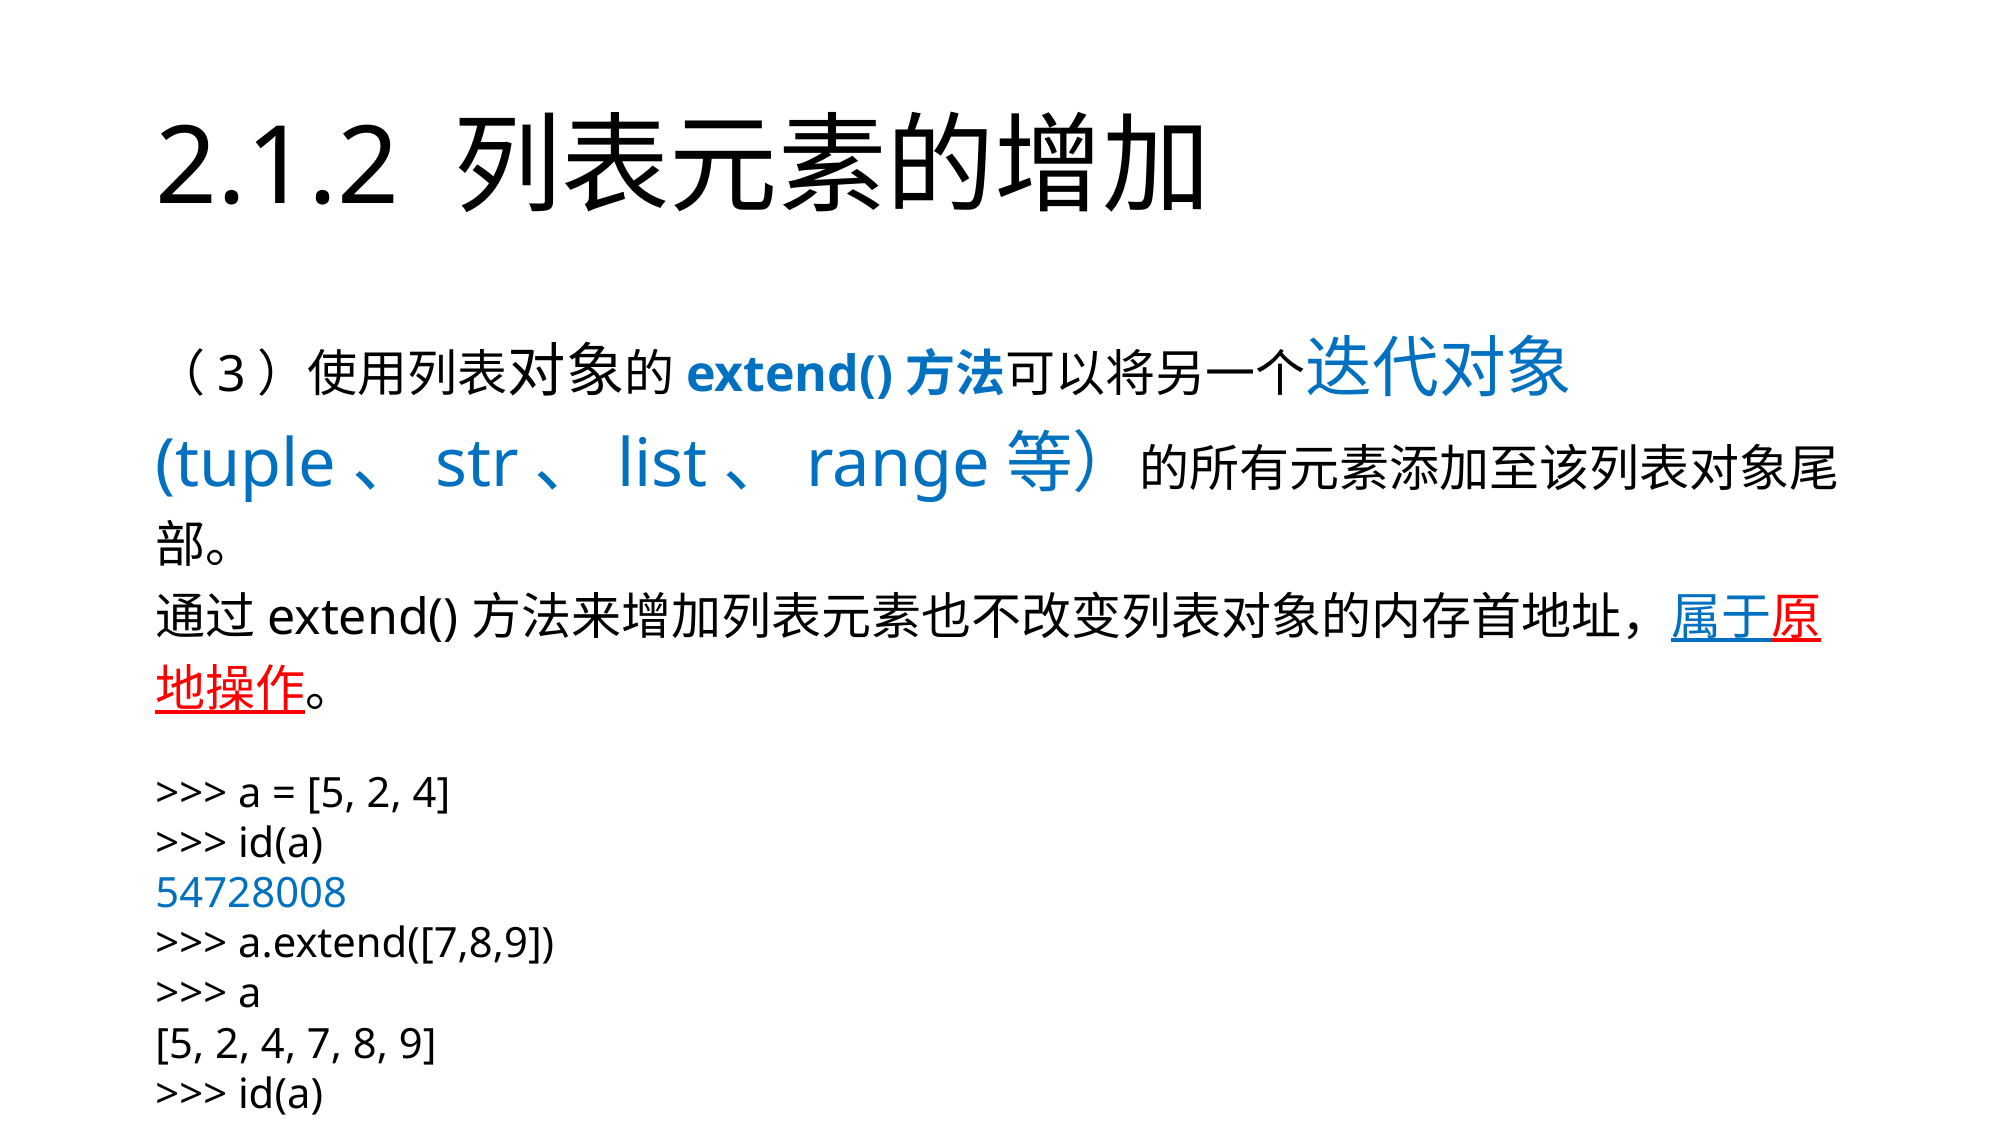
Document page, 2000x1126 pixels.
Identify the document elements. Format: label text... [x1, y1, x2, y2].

title 2.1.2 列表元素的增加 [137, 59, 1863, 278]
list （3）使用列表对象的extend()方法可以将另一个迭代对象(tuple、str、list、range等）的所有元素添加至该列表对象尾部。 通过extend()方法来增加列表元素也不改变列表对象的内存首地址，属于原地操作。 >>> a = [5, 2, 4] >>> id(a) 54728008 >>> a.extend([7,8,9]) >>> a [5, 2, 4, 7, 8, 9] >>> id(a) 54728008 [137, 299, 1863, 1014]
